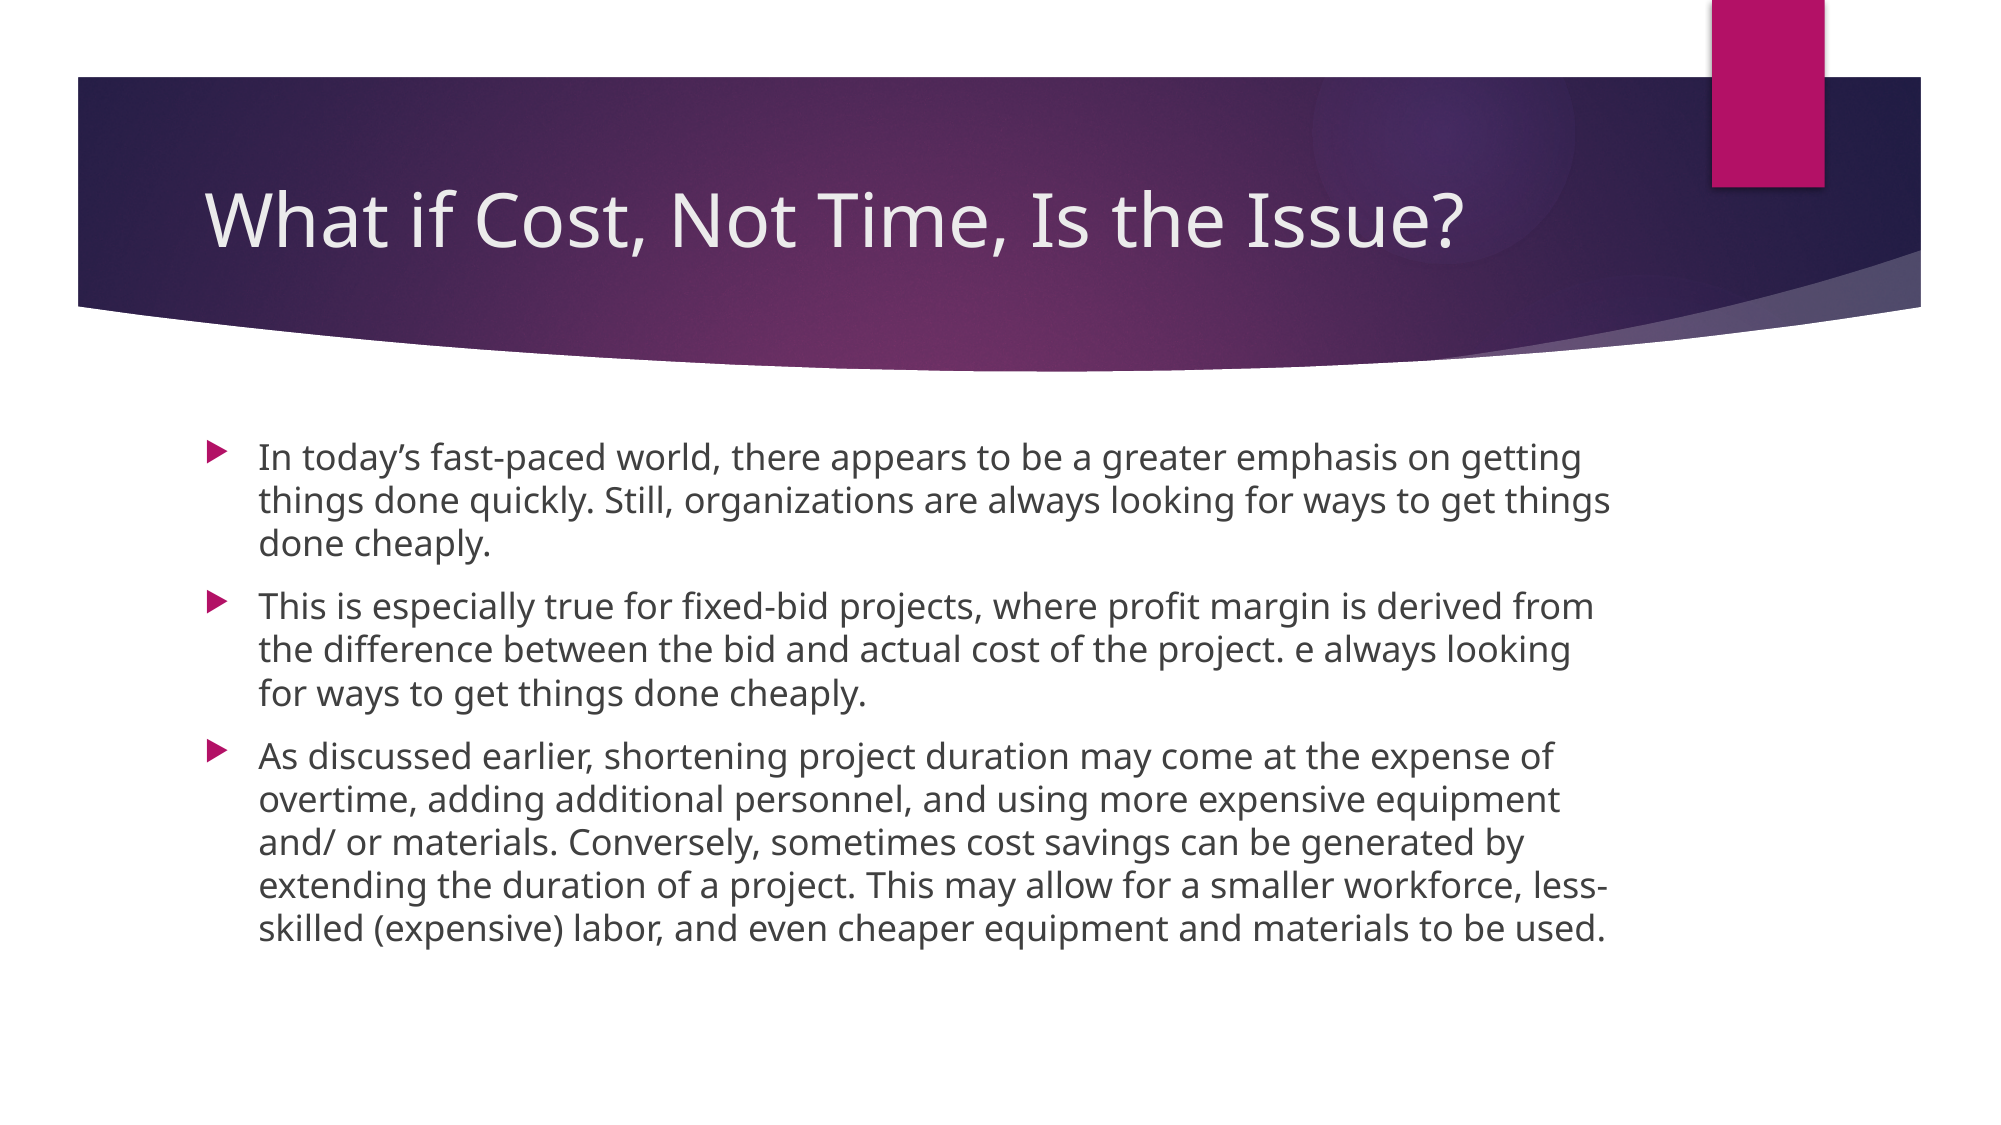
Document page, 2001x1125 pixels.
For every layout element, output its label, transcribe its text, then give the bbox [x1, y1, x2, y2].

list In today’s fast-paced world, there appears to be a greater emphasis on getting things done quickly. Still, organizations are always looking for ways to get things done cheaply. This is especially true for fixed-bid projects, where profit margin is derived from the difference between the bid and actual cost of the project. e always looking for ways to get things done cheaply. As discussed earlier, shortening project duration may come at the expense of overtime, adding additional personnel, and using more expensive equipment and/ or materials. Conversely, sometimes cost savings can be generated by extending the duration of a project. This may allow for a smaller workforce, less-skilled (expensive) labor, and even cheaper equipment and materials to be used. [189, 427, 1638, 988]
title What if Cost, Not Time, Is the Issue? [189, 159, 1627, 276]
